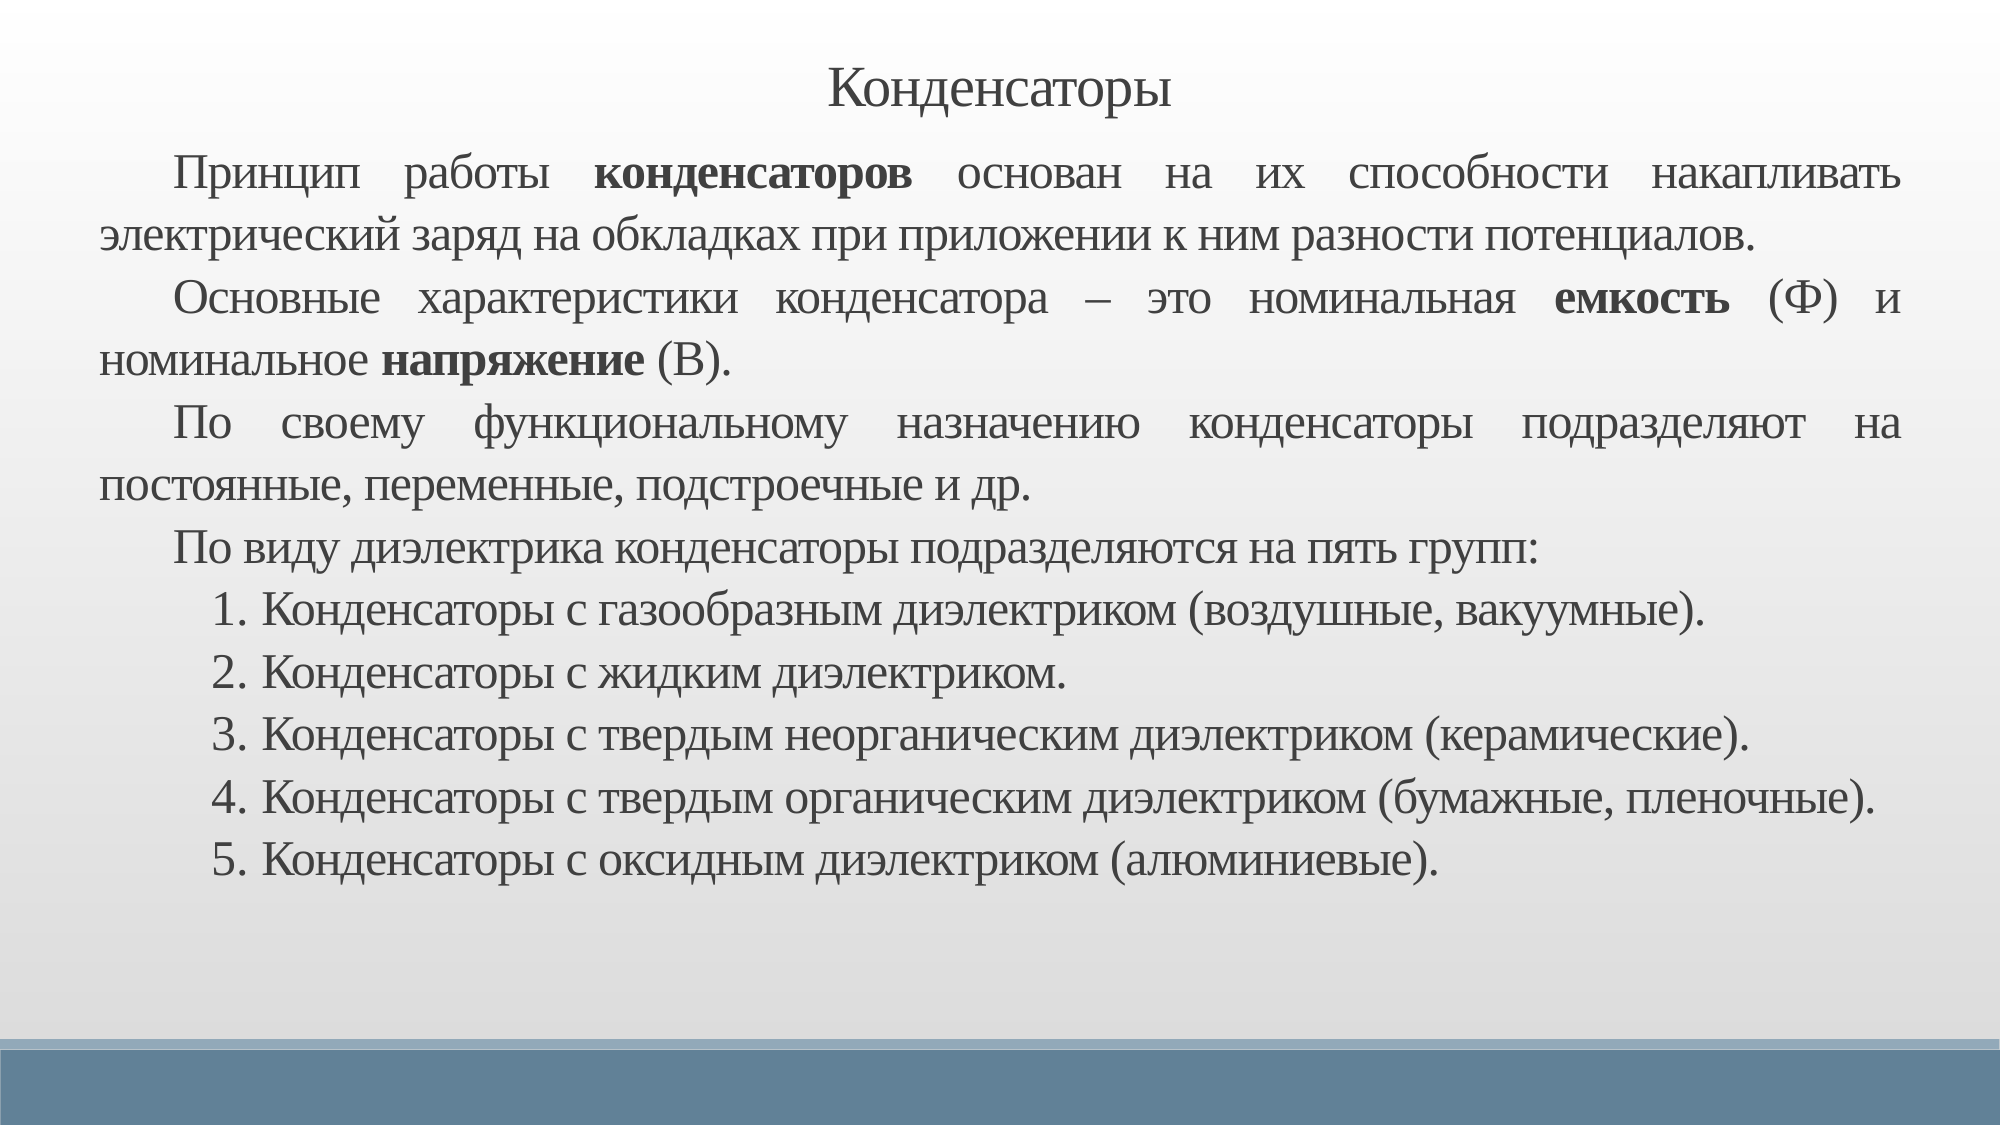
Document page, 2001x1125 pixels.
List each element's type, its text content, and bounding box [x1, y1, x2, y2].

text_box Принцип работы конденсаторов основан на их способности накапливать электрический заряд на обкладках при приложении к ним разности потенциалов. Основные характеристики конденсатора – это номинальная емкость (Ф) и номинальное напряжение (В). По своему функциональному назначению конденсаторы подразделяют на постоянные, переменные, подстроечные и др. По виду диэлектрика конденсаторы подразделяются на пять групп: Конденсаторы с газообразным диэлектриком (воздушные, вакуумные). Конденсаторы с жидким диэлектриком. Конденсаторы с твердым неорганическим диэлектриком (керамические). Конденсаторы с твердым органическим диэлектриком (бумажные, пленочные). Конденсаторы с оксидным диэлектриком (алюминиевые). [84, 128, 1916, 1006]
title Конденсаторы [174, 48, 1825, 128]
